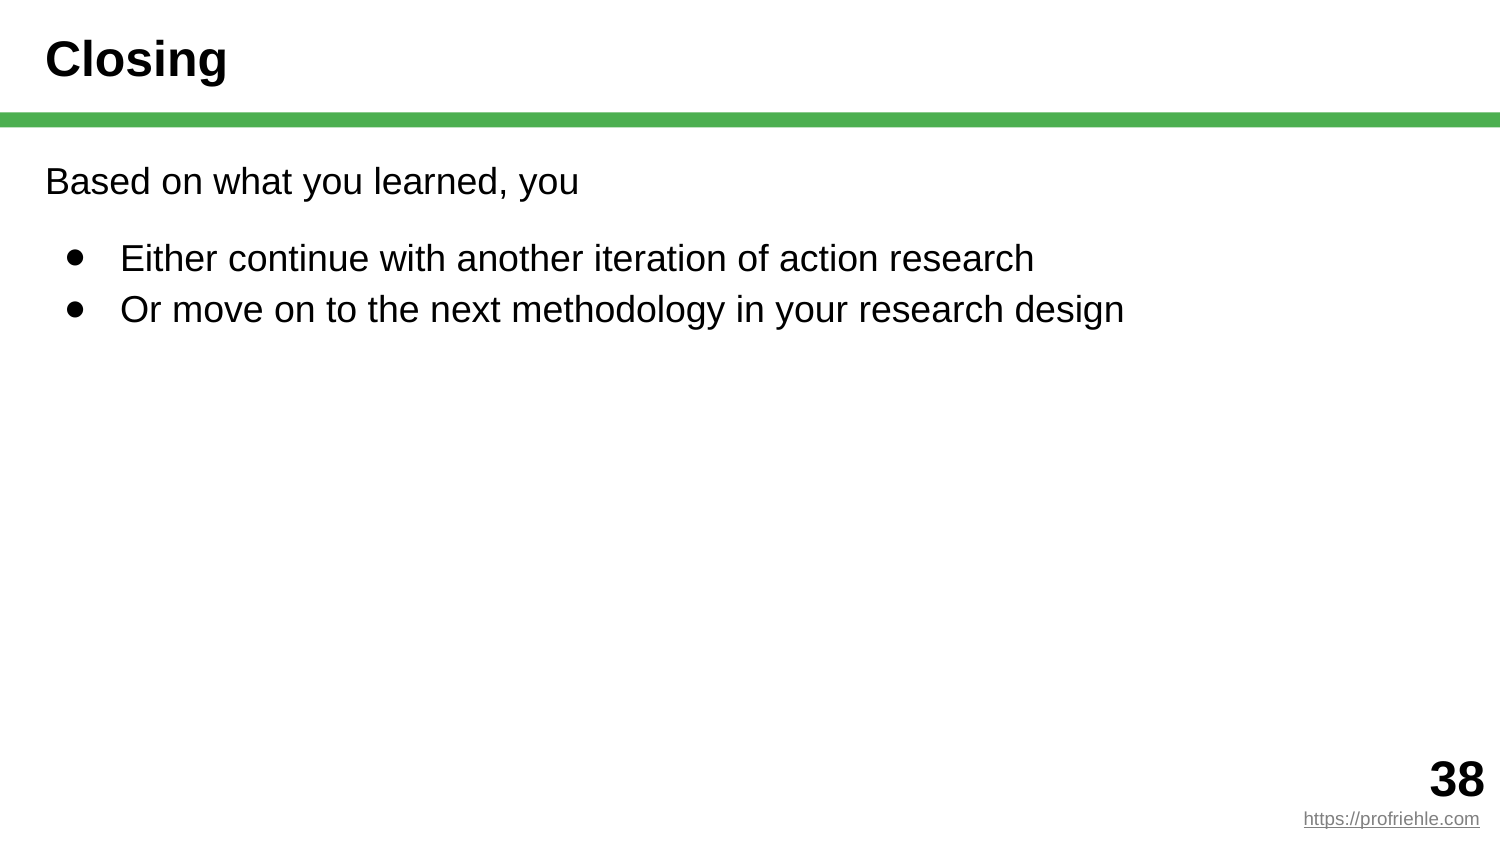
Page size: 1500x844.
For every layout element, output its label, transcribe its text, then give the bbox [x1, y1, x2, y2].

title Closing [0, 0, 1500, 113]
list Based on what you learned, you Either continue with another iteration of action research Or move on to the next methodology in your research design [45, 150, 1455, 825]
slide_number ‹#› https://profriehle.com [1200, 724, 1500, 844]
